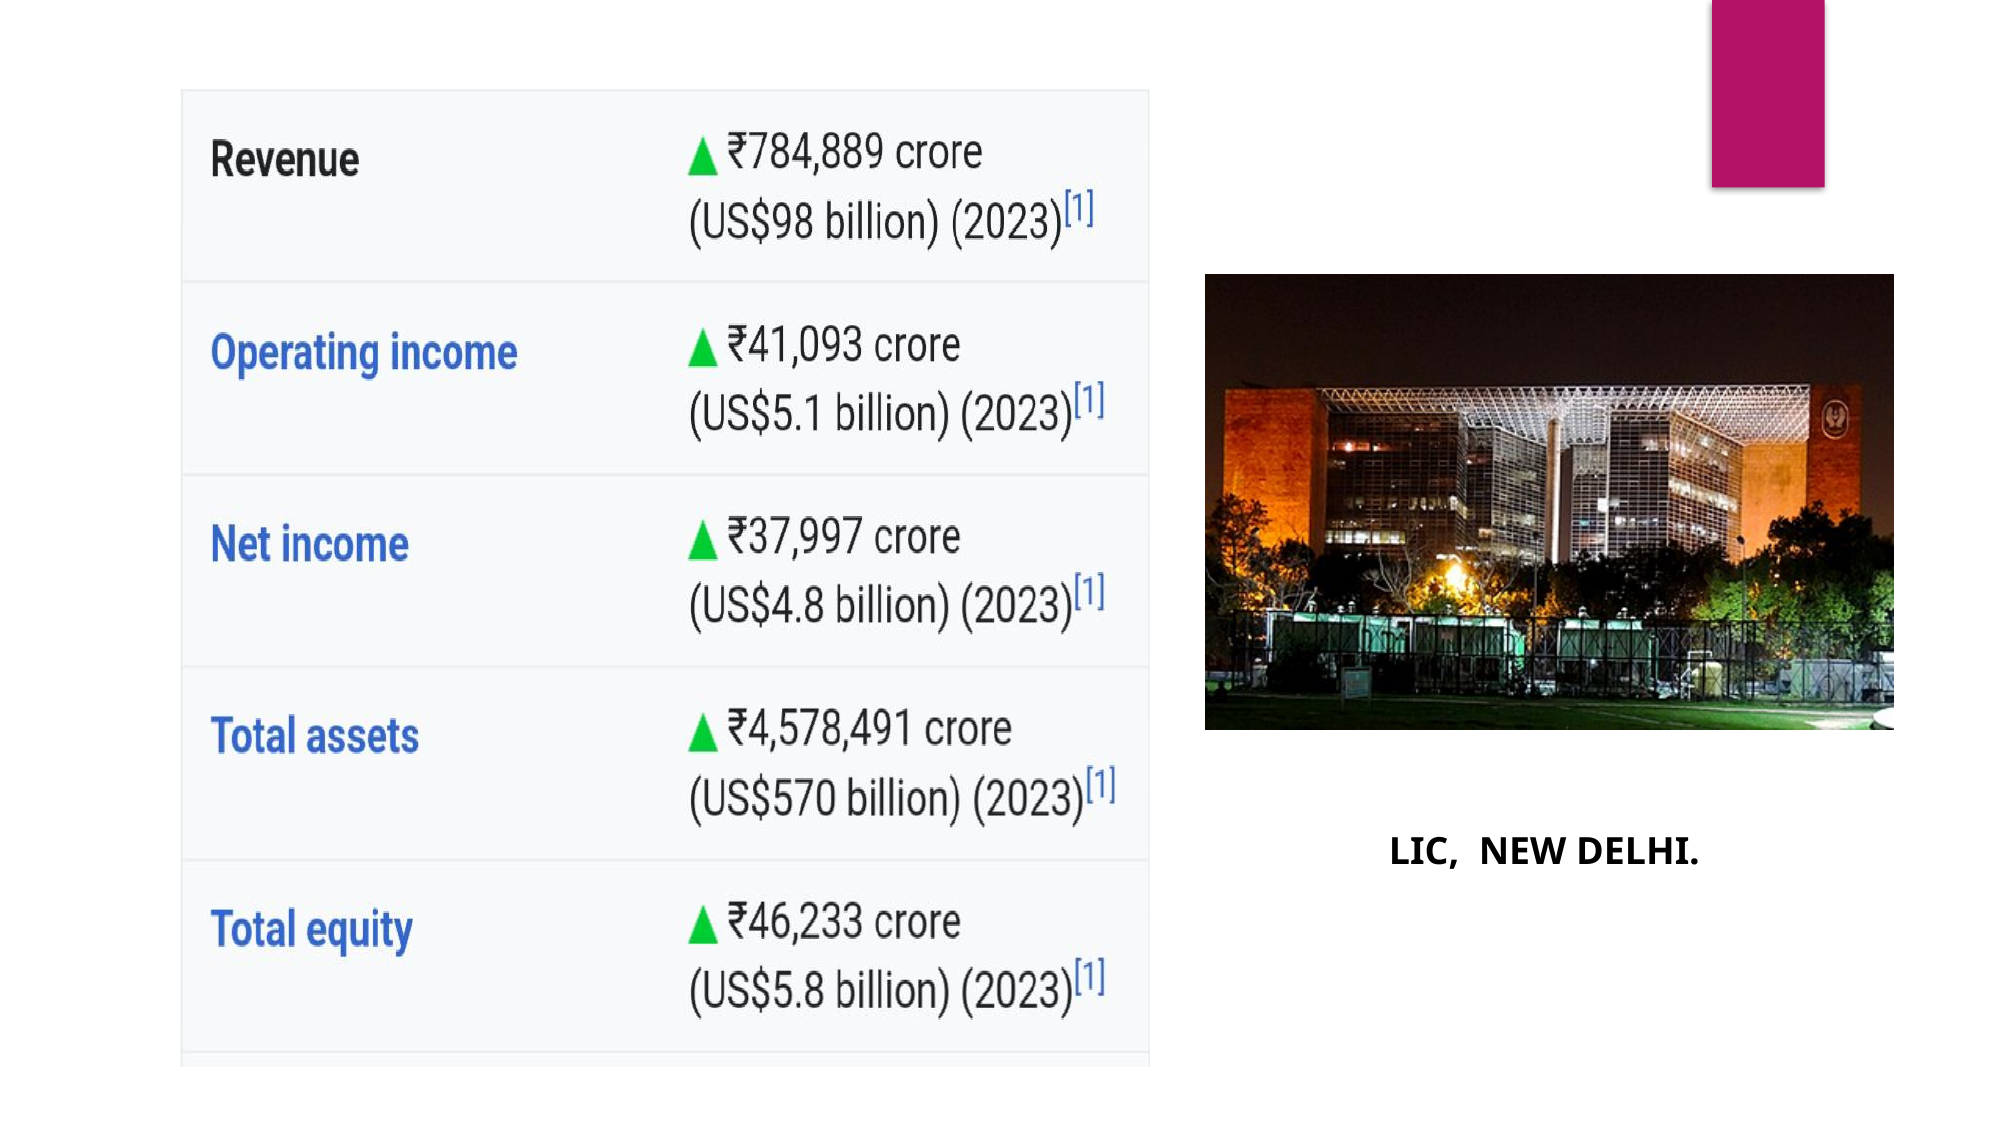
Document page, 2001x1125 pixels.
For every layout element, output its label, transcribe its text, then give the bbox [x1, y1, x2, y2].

picture [1205, 274, 1894, 730]
picture [178, 89, 1150, 1068]
text_box LIC, NEW DELHI. [1154, 819, 1978, 880]
